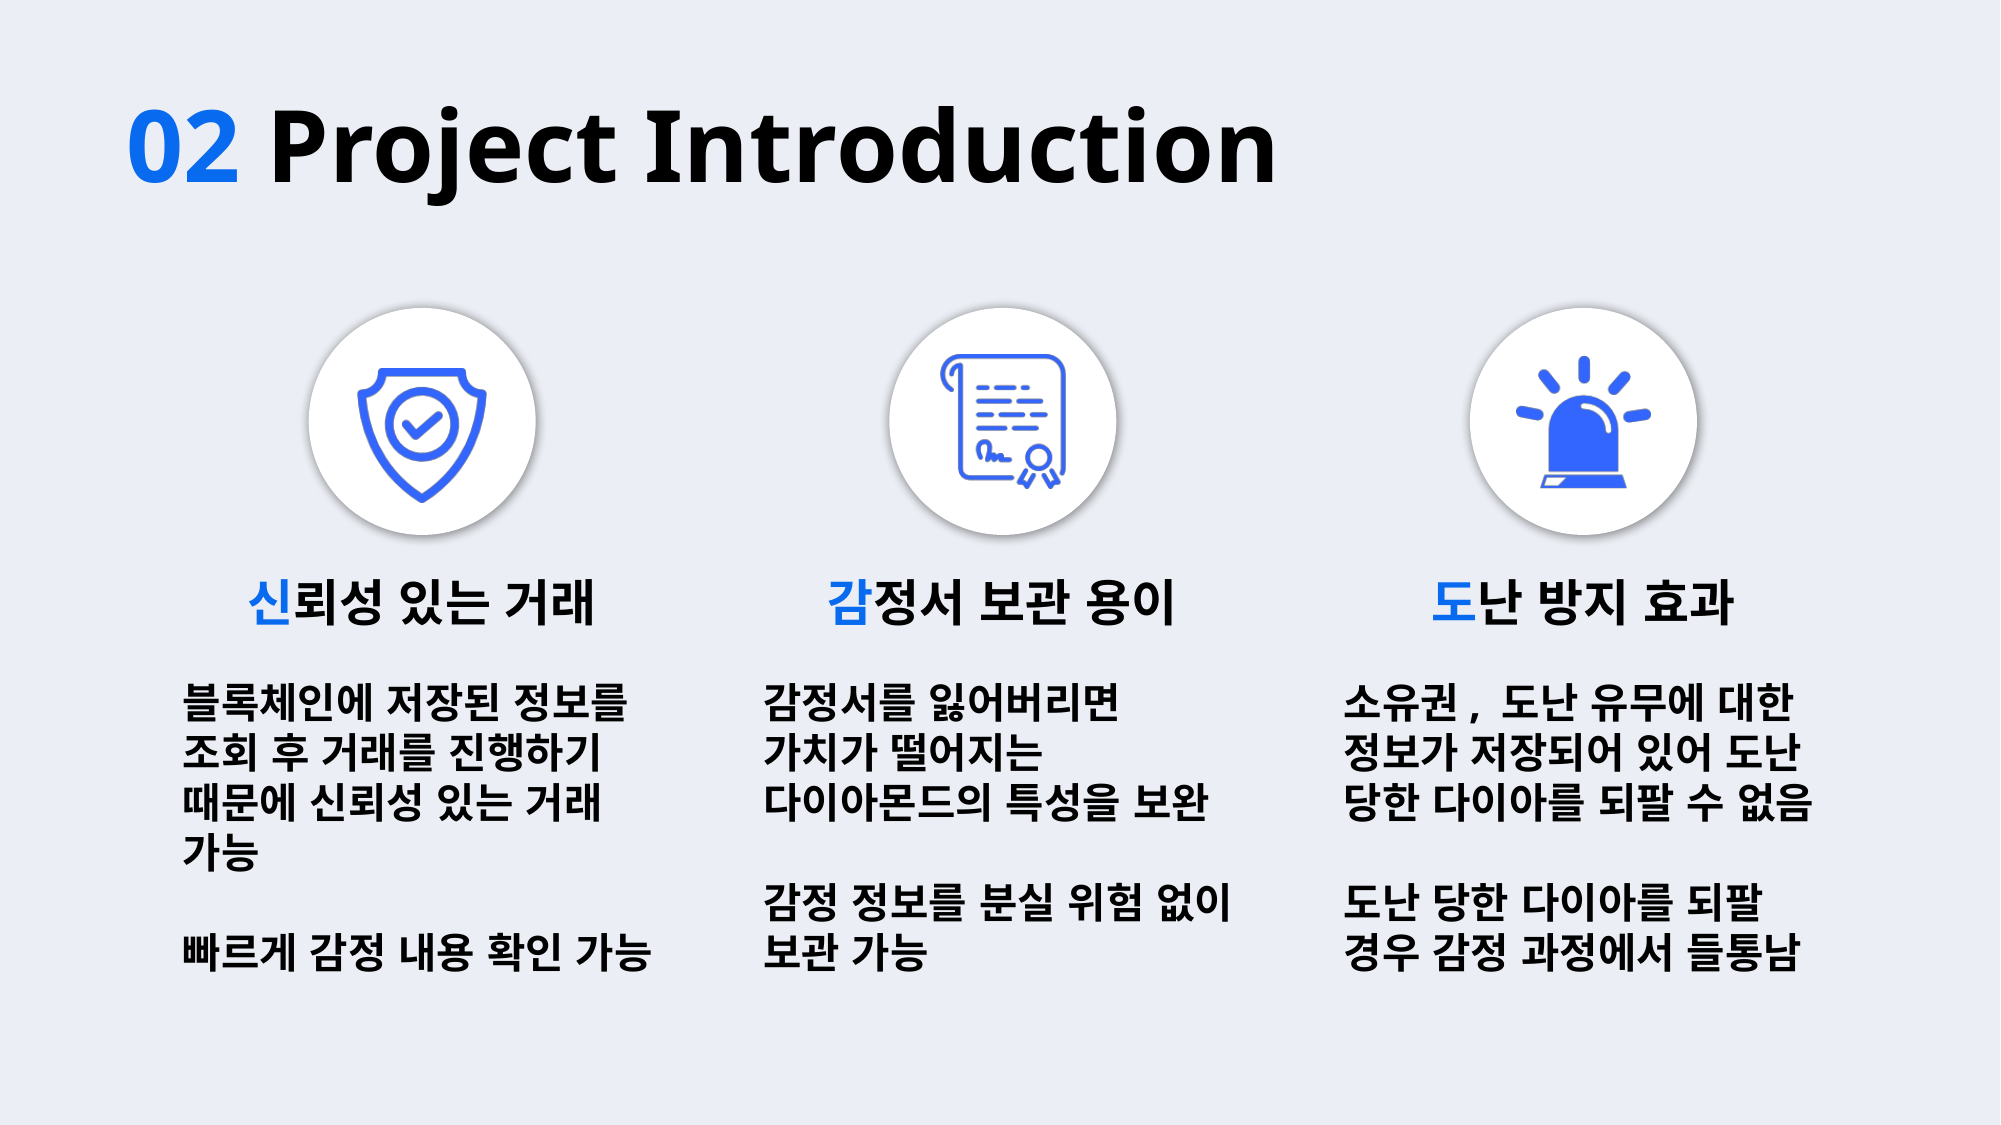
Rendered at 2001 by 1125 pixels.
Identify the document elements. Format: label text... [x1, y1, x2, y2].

text_box 감정서를 잃어버리면 가치가 떨어지는 다이아몬드의 특성을 보완 감정 정보를 분실 위험 없이 보관 가능 [748, 669, 1258, 985]
text_box 블록체인에 저장된 정보를 조회 후 거래를 진행하기 때문에 신뢰성 있는 거래 가능 빠르게 감정 내용 확인 가능 [167, 669, 677, 985]
text_box 소유권, 도난 유무에 대한 정보가 저장되어 있어 도난 당한 다이아를 되팔 수 없음 도난 당한 다이아를 되팔 경우 감정 과정에서 들통남 [1328, 669, 1838, 985]
text_box 신뢰성 있는 거래 [167, 564, 677, 640]
text_box [307, 306, 537, 536]
picture [1516, 355, 1651, 490]
text_box [1468, 306, 1698, 536]
text_box [888, 306, 1118, 536]
text_box 02 Project Introduction [111, 75, 1895, 210]
picture [936, 354, 1070, 489]
text_box 감정서 보관 용이 [748, 564, 1258, 640]
text_box 도난 방지 효과 [1328, 564, 1838, 640]
picture [355, 368, 489, 503]
